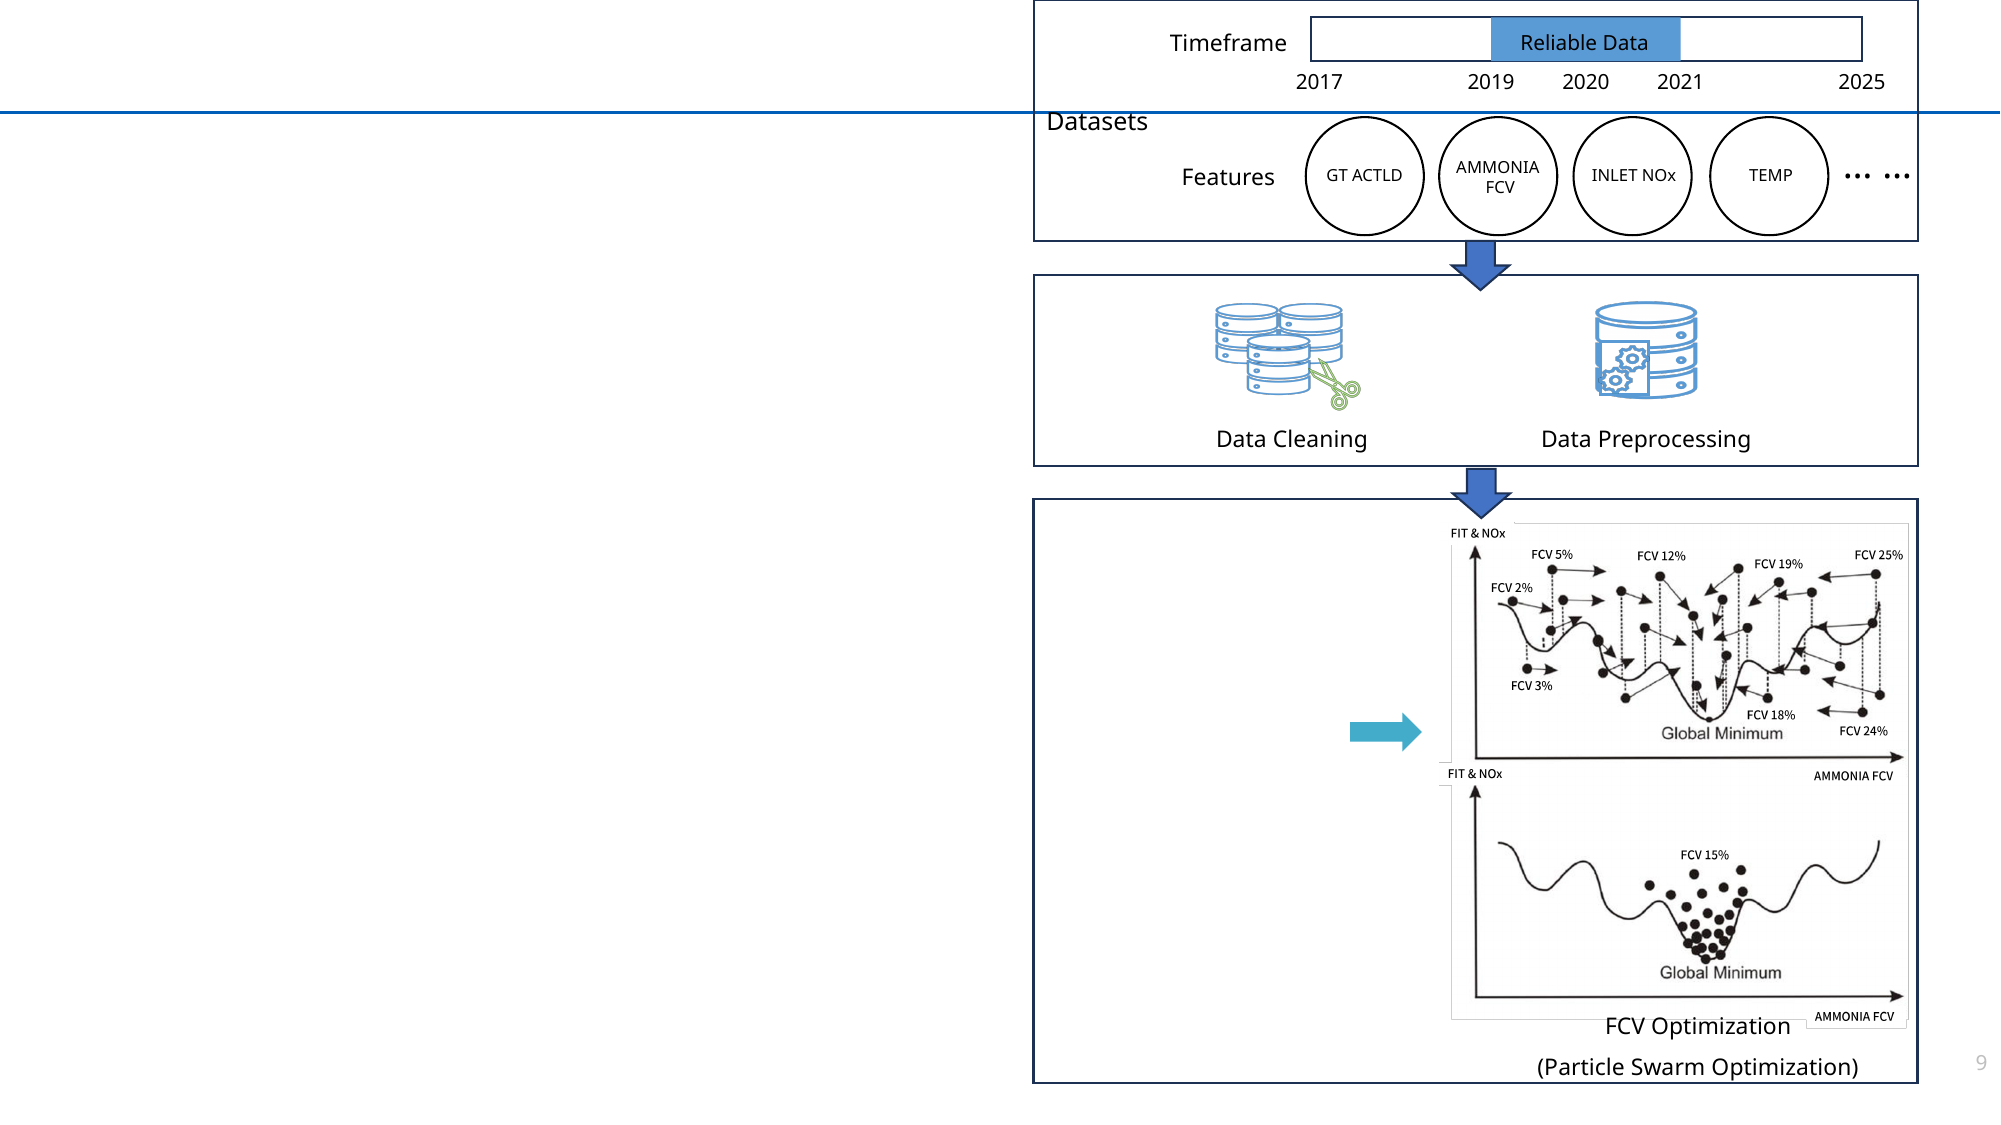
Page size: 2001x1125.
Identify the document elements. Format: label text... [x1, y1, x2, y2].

text_box [1709, 116, 1827, 237]
text_box Reliable Data [1505, 21, 1677, 62]
text_box TEMP [1734, 156, 1809, 192]
text_box [1033, 0, 1919, 242]
text_box GT ACTLD [1311, 156, 1419, 192]
text_box [1449, 467, 1513, 520]
text_box Data Cleaning [1201, 417, 1384, 460]
text_box FCV Optimization (Particle Swarm Optimization) [1522, 1032, 1874, 1116]
text_box [1032, 498, 1919, 1084]
text_box Datasets [1031, 98, 1164, 144]
text_box Timeframe [1155, 20, 1303, 63]
text_box [1490, 16, 1682, 60]
text_box [1445, 205, 1551, 237]
text_box 2021 [1642, 60, 1720, 101]
picture [1562, 290, 1730, 410]
text_box [1033, 274, 1919, 467]
text_box [1572, 116, 1691, 237]
text_box 2017 [1281, 60, 1358, 101]
text_box [1304, 116, 1425, 237]
text_box … … [1827, 133, 1928, 239]
text_box Features [1166, 154, 1291, 197]
text_box 2019 [1452, 60, 1530, 101]
text_box [1310, 16, 1490, 62]
text_box [1349, 710, 1424, 755]
text_box [1444, 116, 1552, 149]
text_box 2025 [1823, 60, 1901, 101]
text_box [1682, 16, 1863, 62]
picture [1194, 296, 1365, 415]
text_box AMMONIA FCV [1441, 149, 1559, 205]
text_box 2020 [1547, 62, 1625, 101]
text_box Data Preprocessing [1526, 417, 1779, 460]
picture [1439, 522, 1912, 1032]
text_box INLET NOx [1577, 156, 1692, 192]
text_box [1449, 239, 1513, 292]
